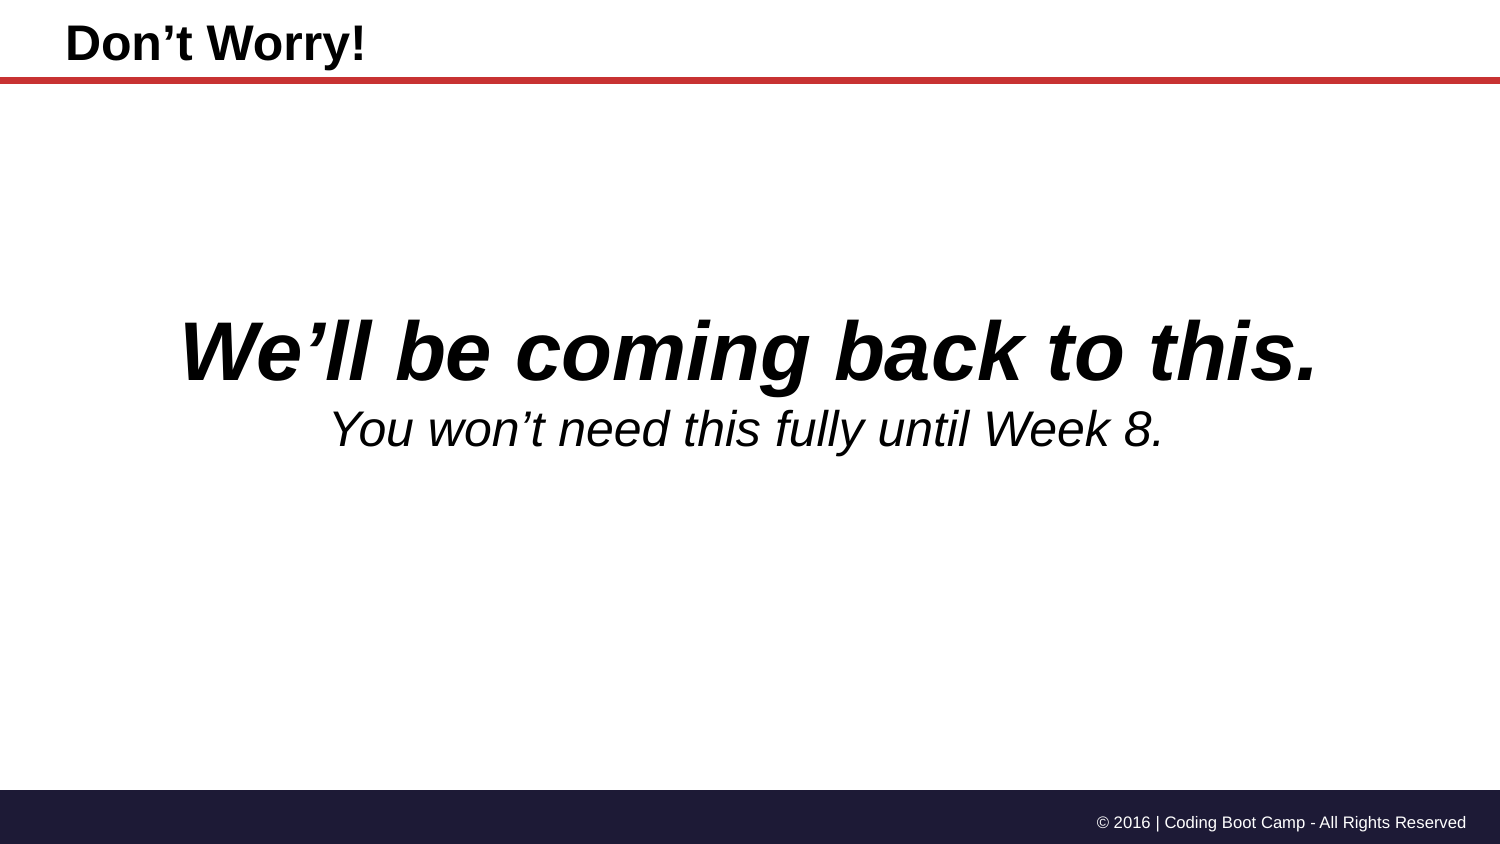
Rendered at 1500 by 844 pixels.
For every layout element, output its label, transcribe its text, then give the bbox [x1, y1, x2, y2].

text_box We’ll be coming back to this. [49, 253, 1450, 441]
text_box Don’t Worry! [50, 0, 948, 81]
text_box You won’t need this fully until Week 8. [47, 384, 1447, 469]
